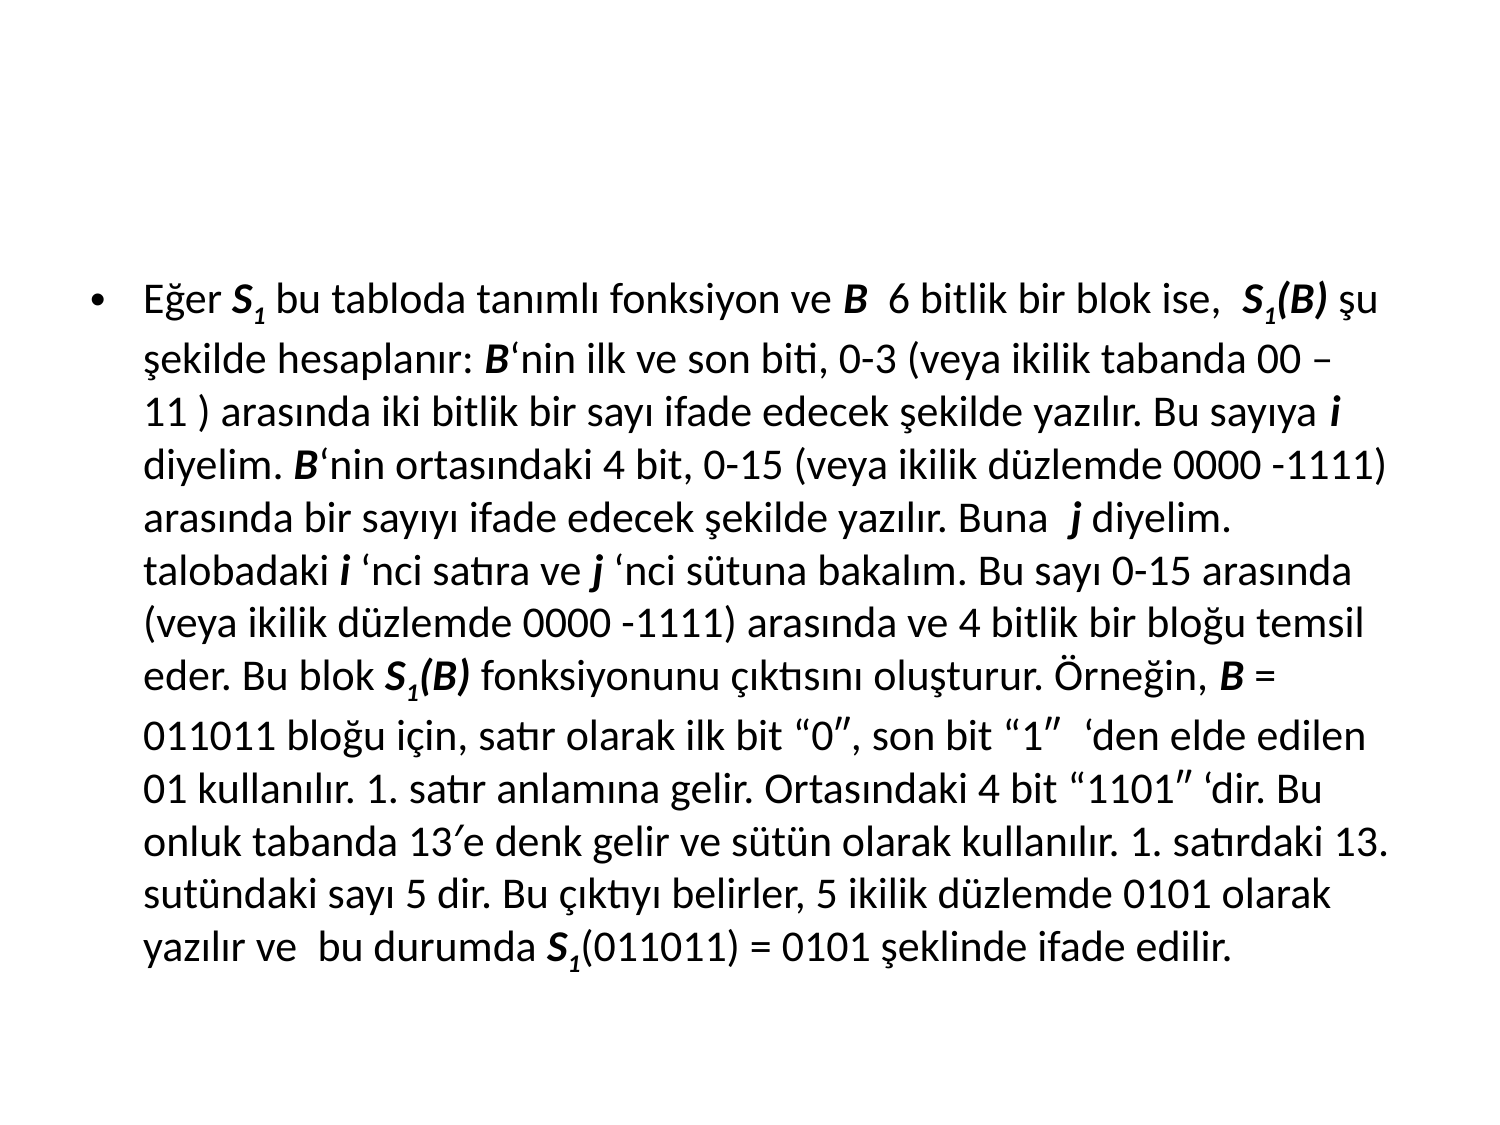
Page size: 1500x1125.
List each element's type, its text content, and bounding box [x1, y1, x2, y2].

list Eğer S1 bu tabloda tanımlı fonksiyon ve B 6 bitlik bir blok ise, S1(B) şu şekilde hesaplanır: B‘nin ilk ve son biti, 0-3 (veya ikilik tabanda 00 – 11 ) arasında iki bitlik bir sayı ifade edecek şekilde yazılır. Bu sayıya i diyelim. B‘nin ortasındaki 4 bit, 0-15 (veya ikilik düzlemde 0000 -1111) arasında bir sayıyı ifade edecek şekilde yazılır. Buna j diyelim. talobadaki i ‘nci satıra ve j ‘nci sütuna bakalım. Bu sayı 0-15 arasında (veya ikilik düzlemde 0000 -1111) arasında ve 4 bitlik bir bloğu temsil eder. Bu blok S1(B) fonksiyonunu çıktısını oluşturur. Örneğin, B = 011011 bloğu için, satır olarak ilk bit “0″, son bit “1″ ‘den elde edilen 01 kullanılır. 1. satır anlamına gelir. Ortasındaki 4 bit “1101″ ‘dir. Bu onluk tabanda 13′e denk gelir ve sütün olarak kullanılır. 1. satırdaki 13. sutündaki sayı 5 dir. Bu çıktıyı belirler, 5 ikilik düzlemde 0101 olarak yazılır ve bu durumda S1(011011) = 0101 şeklinde ifade edilir. [75, 262, 1425, 1005]
